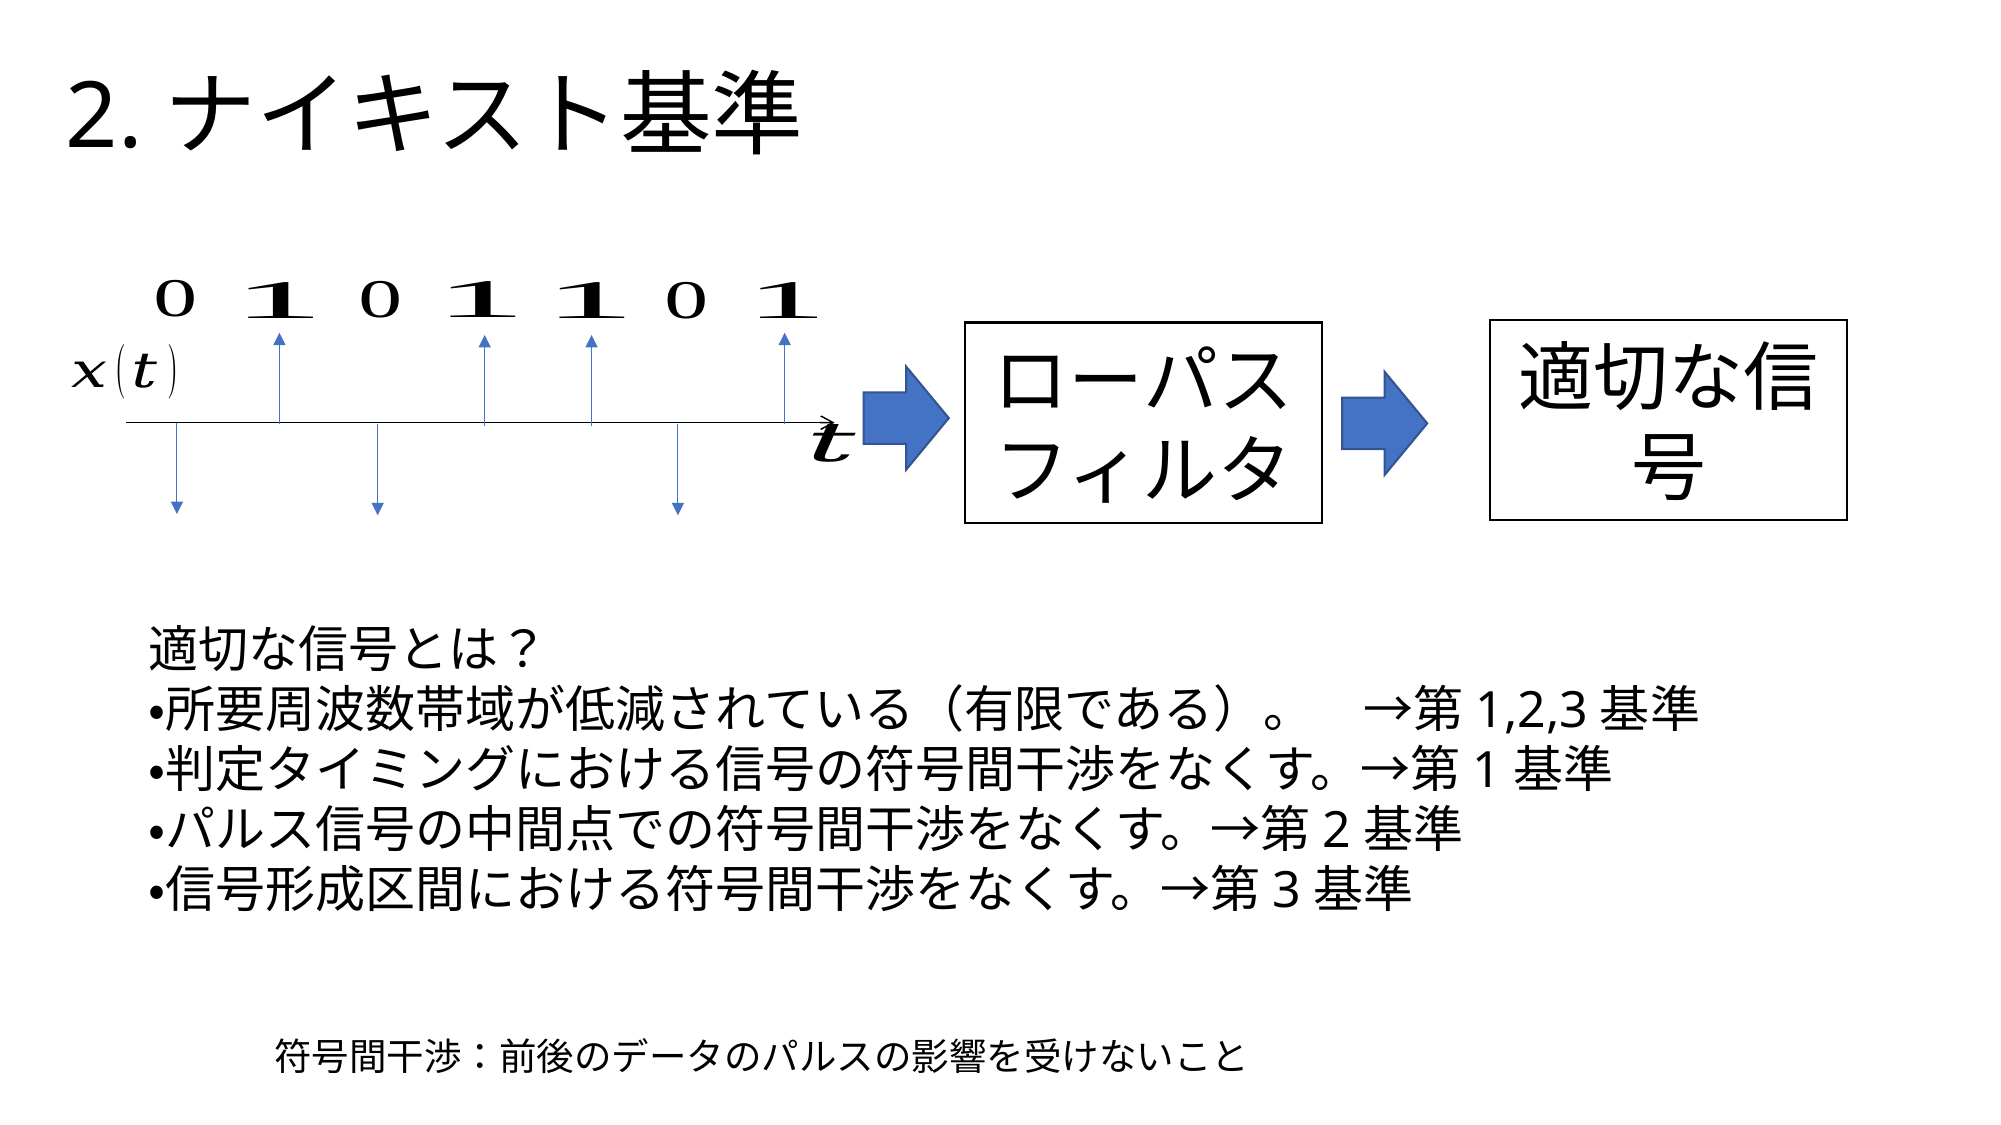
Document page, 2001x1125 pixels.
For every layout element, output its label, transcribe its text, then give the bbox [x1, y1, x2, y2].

text_box 符号間干渉：前後のデータのパルスの影響を受けないこと [259, 1025, 1553, 1086]
text_box 適切な信号とは？ ・所要周波数帯域が低減されている（有限である）。 →第1,2,3基準 ・判定タイミングにおける信号の符号間干渉をなくす。→第1基準 ・パルス信号の中間点での符号間干渉をなくす。→第2基準 ・信号形成区間における符号間干渉をなくす。→第3基準 [133, 609, 1776, 925]
text_box ローパスフィルタ [964, 321, 1323, 524]
text_box [1341, 368, 1429, 478]
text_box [67, 269, 864, 516]
text_box [864, 363, 951, 473]
text_box 適切な信号 [1489, 319, 1848, 521]
title 2.ナイキスト基準 [50, 9, 1776, 227]
